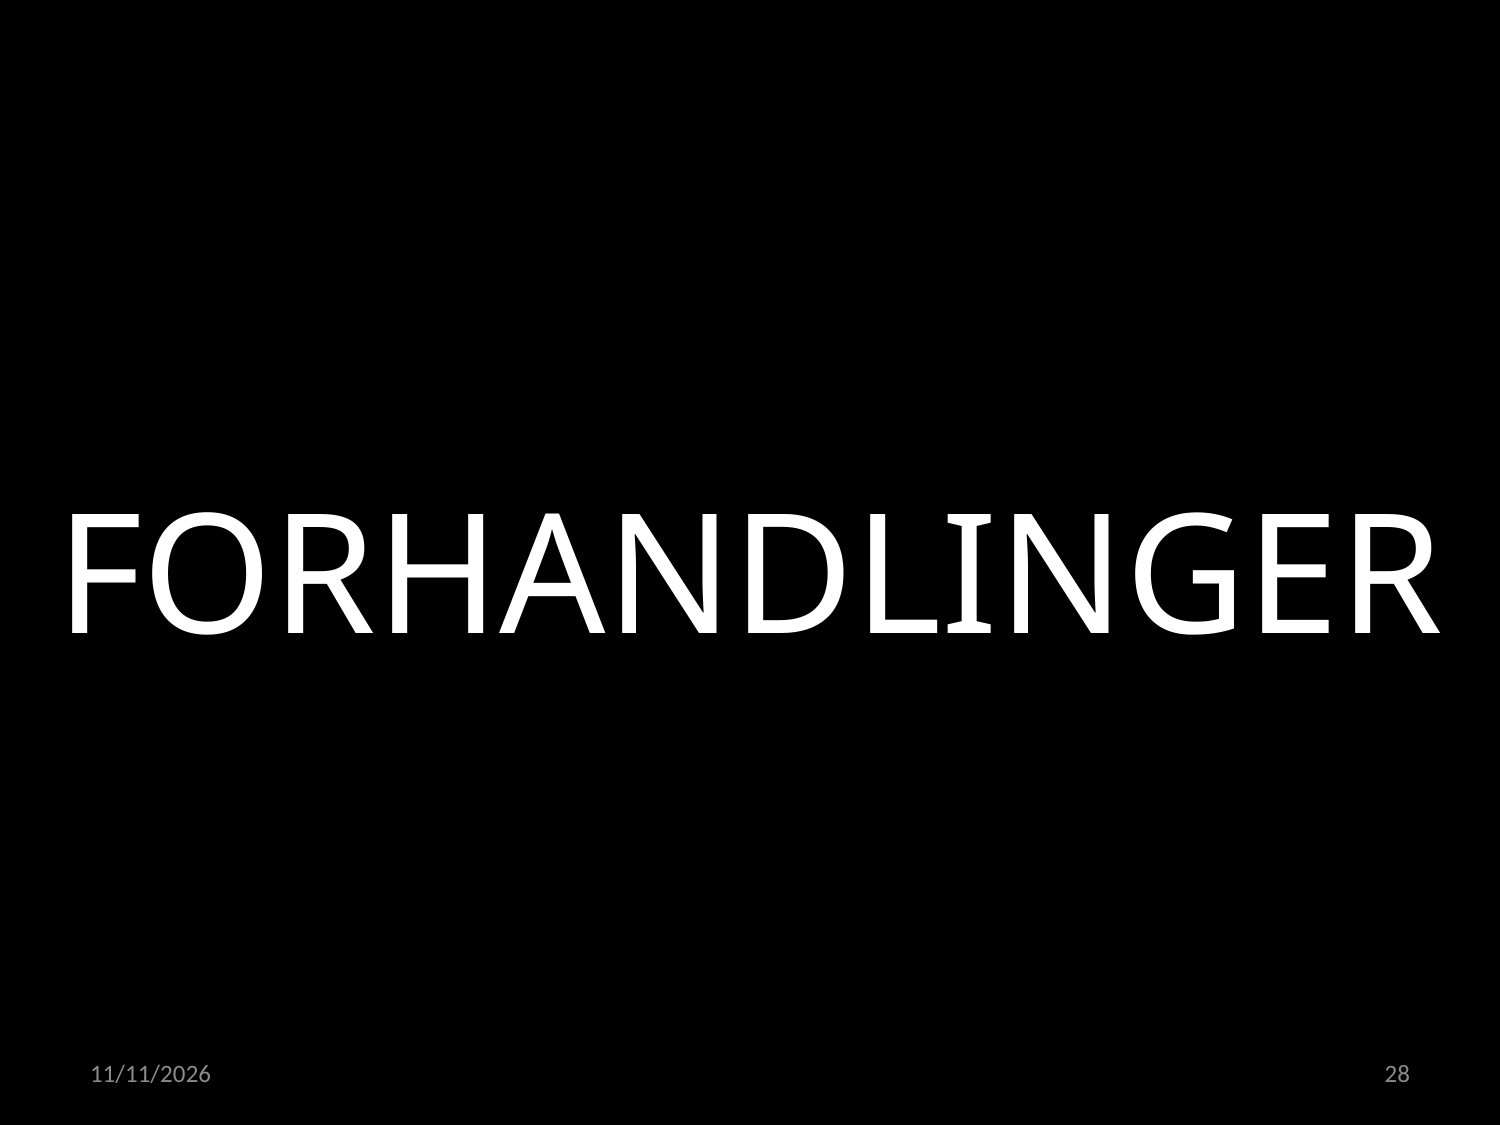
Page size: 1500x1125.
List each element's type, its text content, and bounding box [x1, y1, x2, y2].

slide_number 28 [1074, 1042, 1425, 1103]
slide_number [75, 1042, 425, 1103]
text_box FORHANDLINGER [0, 459, 1500, 561]
